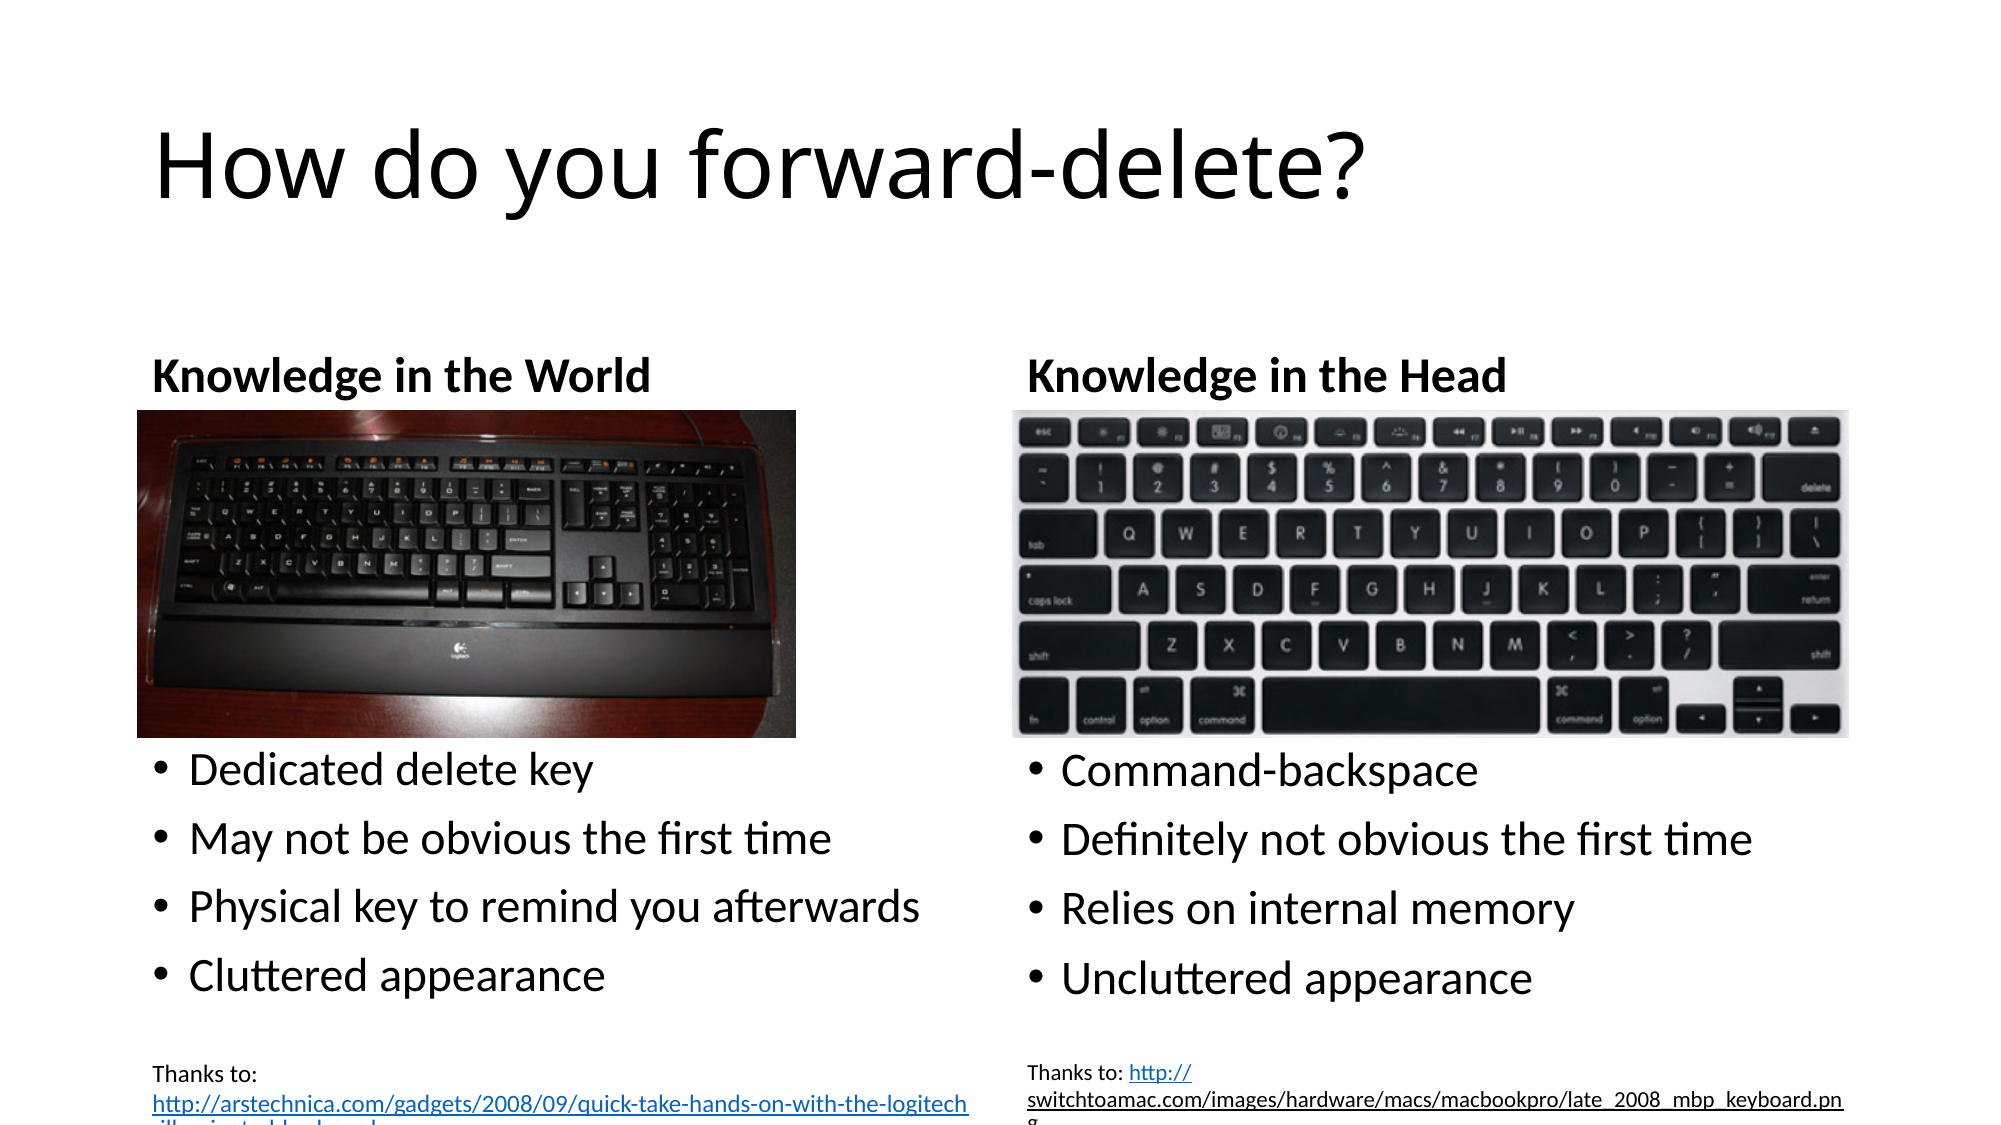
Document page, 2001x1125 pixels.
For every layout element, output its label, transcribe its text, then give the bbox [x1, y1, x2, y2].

text_box Thanks to: http://switchtoamac.com/images/hardware/macs/macbookpro/late_2008_mbp_keyboard.png [1012, 1050, 1863, 1125]
text_box Thanks to: http://arstechnica.com/gadgets/2008/09/quick-take-hands-on-with-the-logitech-illuminated-keyboard/ [137, 1050, 984, 1125]
list Knowledge in the World [137, 275, 984, 411]
picture [1012, 410, 1849, 738]
picture [137, 410, 796, 738]
title How do you forward-delete? [137, 59, 1863, 278]
list Dedicated delete key May not be obvious the first time Physical key to remind you afterwards Cluttered appearance [137, 737, 984, 1016]
list Knowledge in the Head [1012, 275, 1863, 411]
list Command-backspace Definitely not obvious the first time Relies on internal memory Uncluttered appearance [1012, 737, 1863, 1016]
